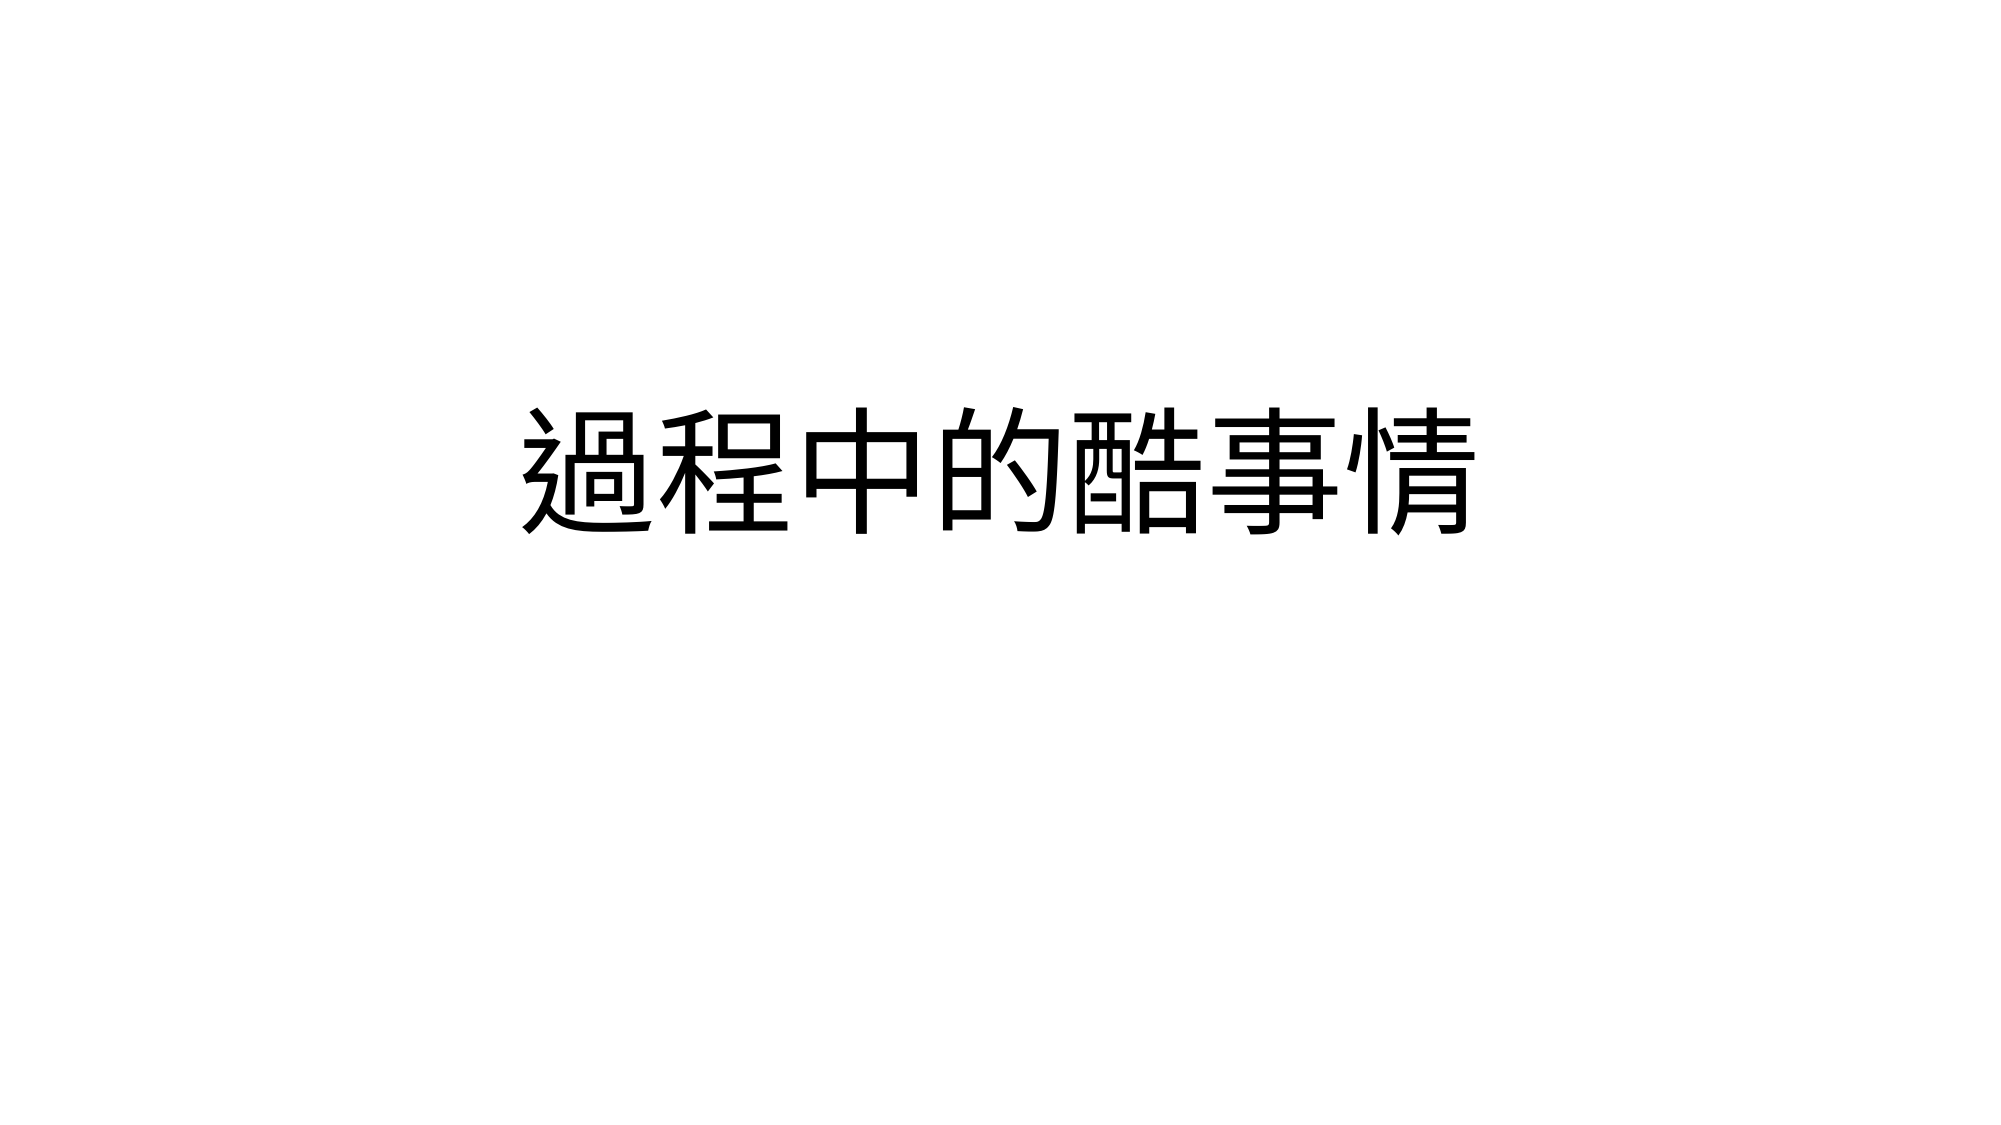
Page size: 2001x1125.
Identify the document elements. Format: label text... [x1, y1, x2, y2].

text_box 過程中的酷事情 [249, 388, 1750, 568]
